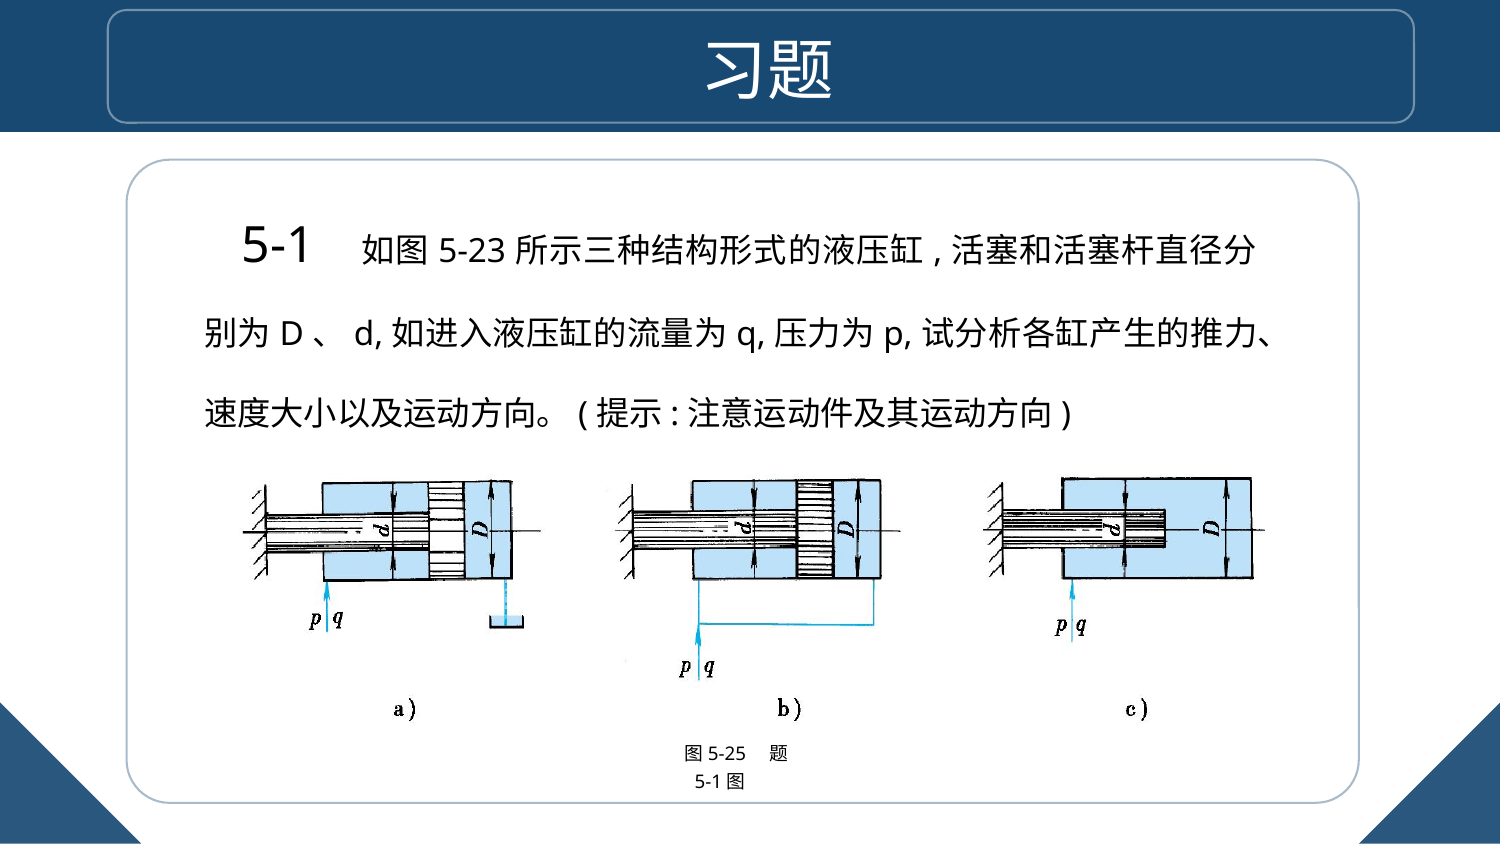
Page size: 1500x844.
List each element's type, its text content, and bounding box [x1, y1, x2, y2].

text_box 5-1 如图5-23所示三种结构形式的液压缸,活塞和活塞杆直径分别为D、d,如进入液压缸的流量为q,压力为p,试分析各缸产生的推力、速度大小以及运动方向。(提示:注意运动件及其运动方向) [189, 145, 1273, 440]
picture [227, 449, 1273, 729]
text_box [1357, 701, 1500, 844]
text_box 图5-25 题5-1图 [625, 729, 815, 772]
text_box [0, 700, 144, 844]
text_box [106, 8, 1416, 124]
text_box [125, 158, 1360, 804]
